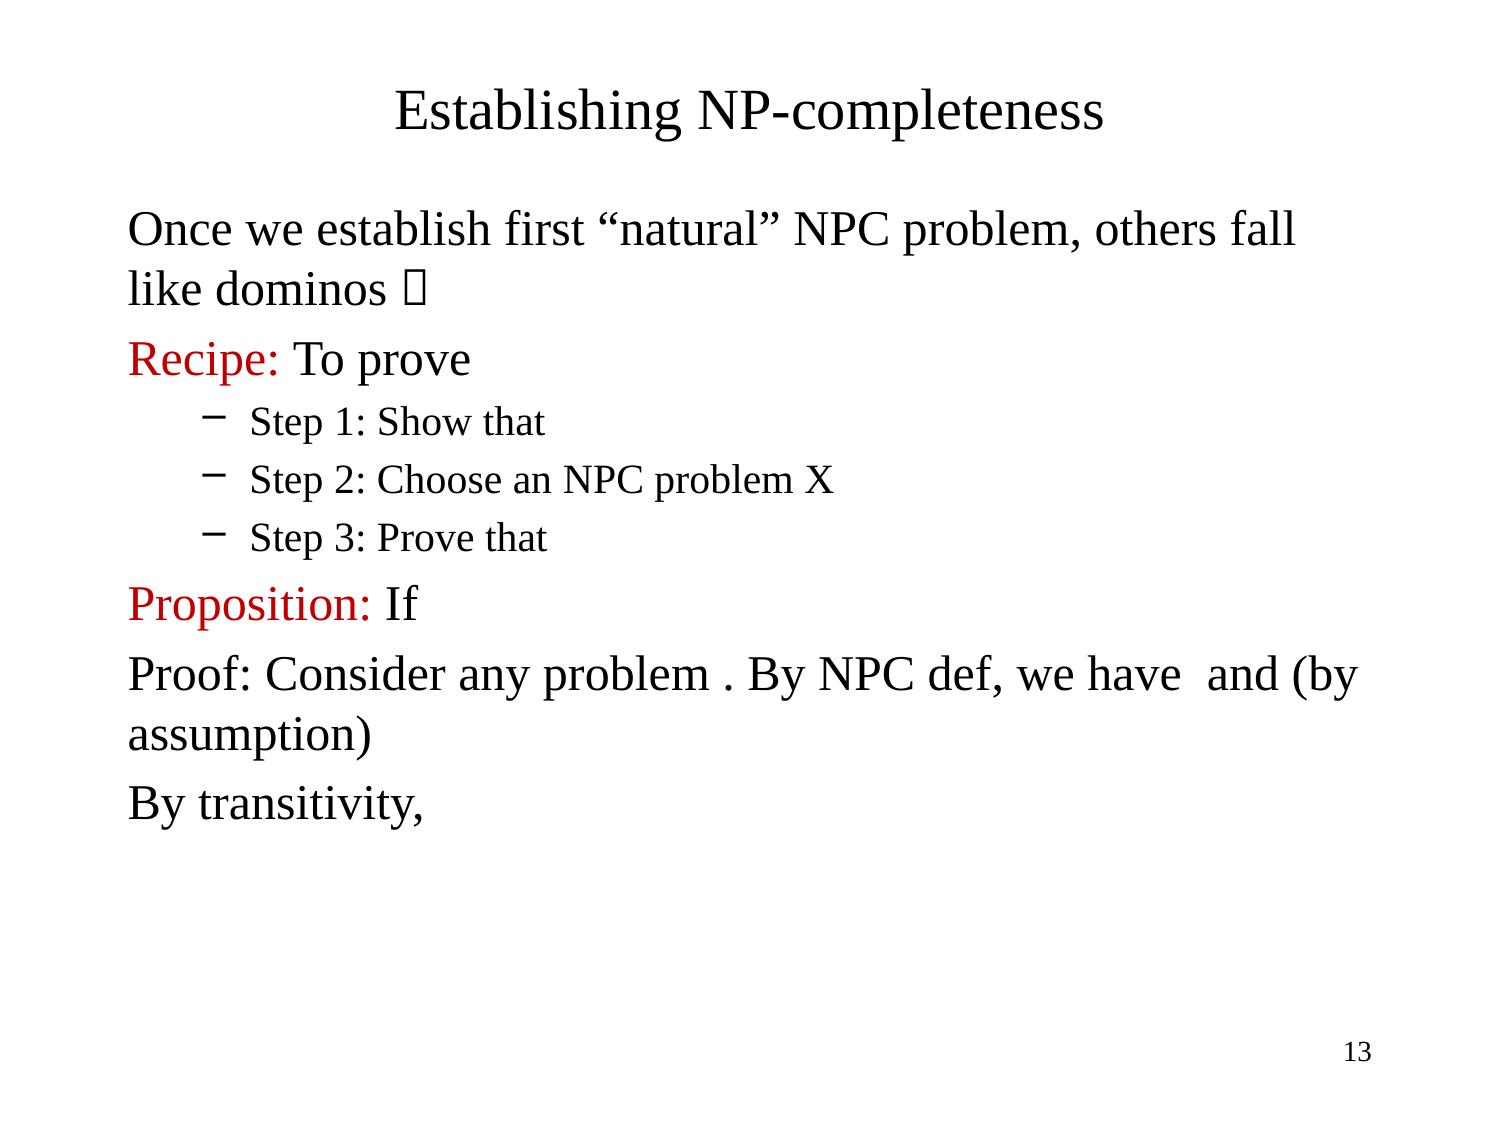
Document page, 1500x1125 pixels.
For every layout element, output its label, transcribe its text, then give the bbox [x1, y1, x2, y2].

title Establishing NP-completeness [112, 62, 1388, 150]
slide_number 13 [1074, 1025, 1388, 1100]
